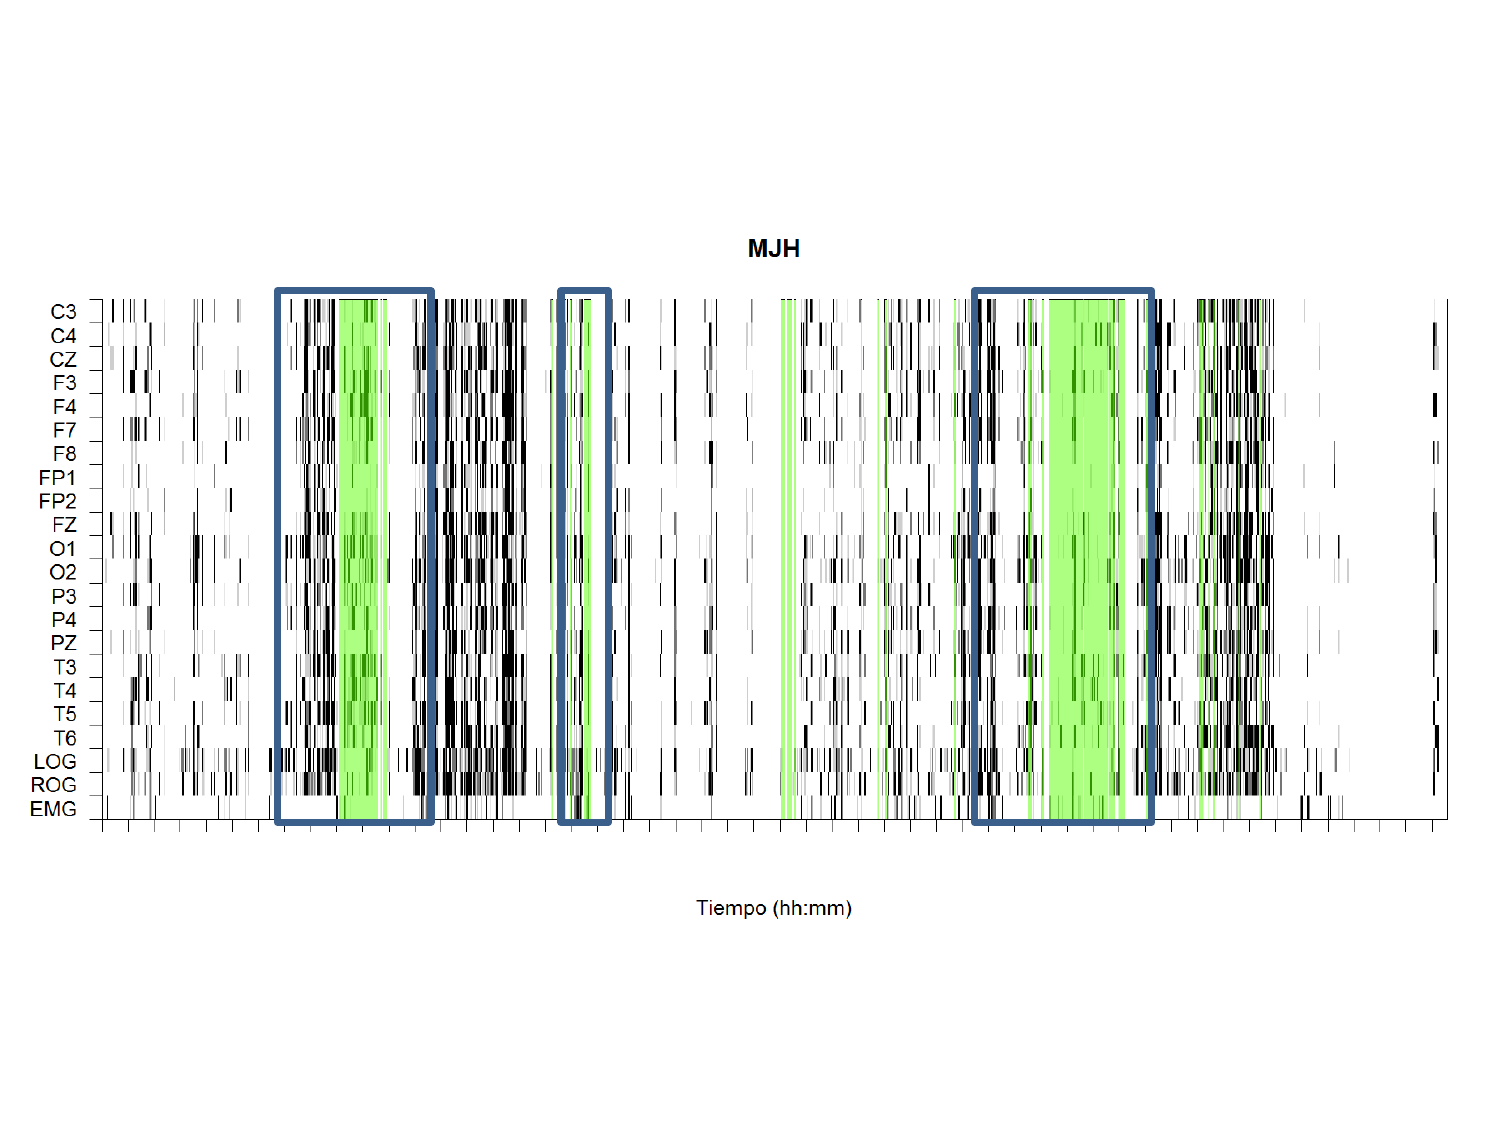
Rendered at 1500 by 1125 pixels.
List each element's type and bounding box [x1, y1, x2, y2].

picture [0, 195, 1500, 947]
